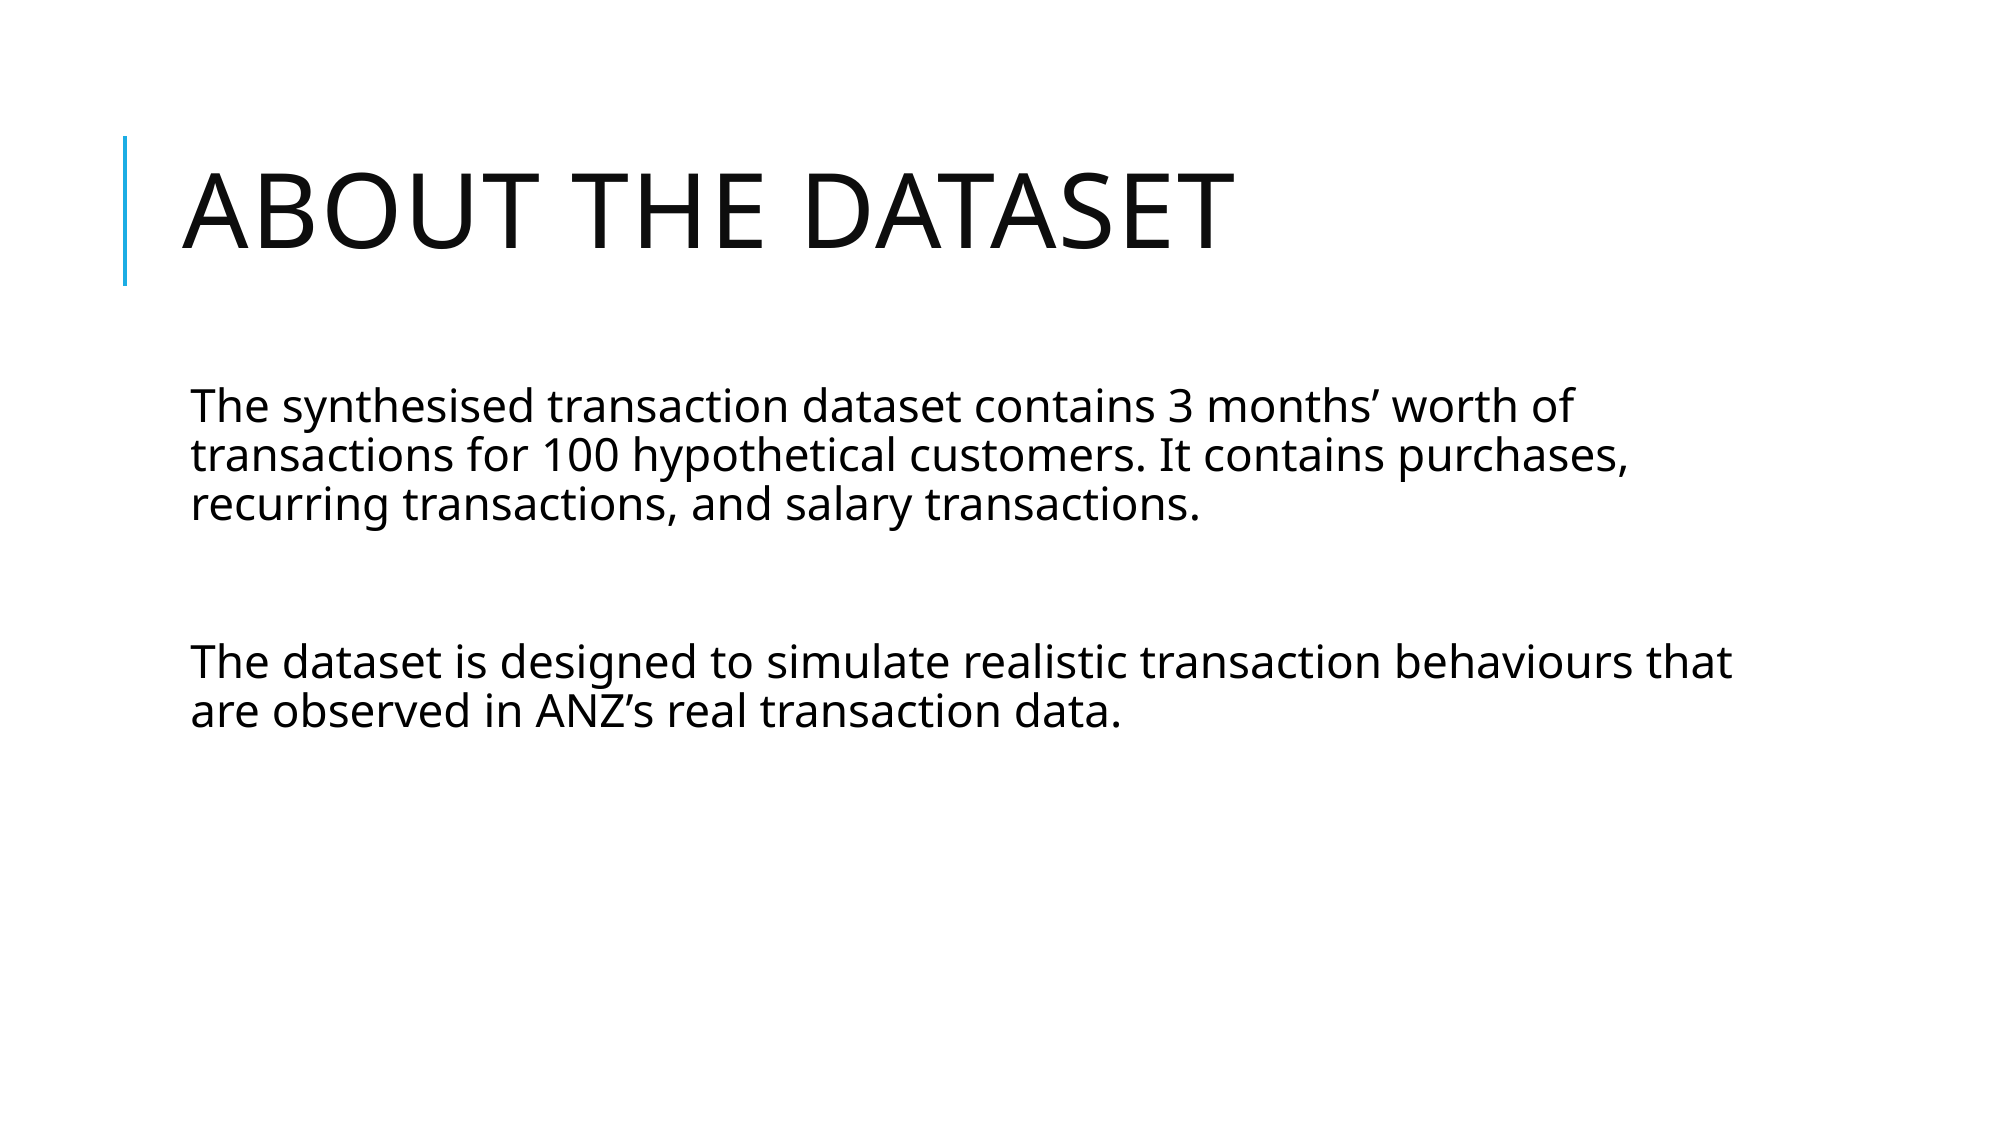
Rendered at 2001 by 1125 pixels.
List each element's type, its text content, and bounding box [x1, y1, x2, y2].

list The synthesised transaction dataset contains 3 months’ worth of transactions for 100 hypothetical customers. It contains purchases, recurring transactions, and salary transactions. The dataset is designed to simulate realistic transaction behaviours that are observed in ANZ’s real transaction data. [168, 375, 1763, 1035]
title About the dataset [168, 96, 1763, 342]
